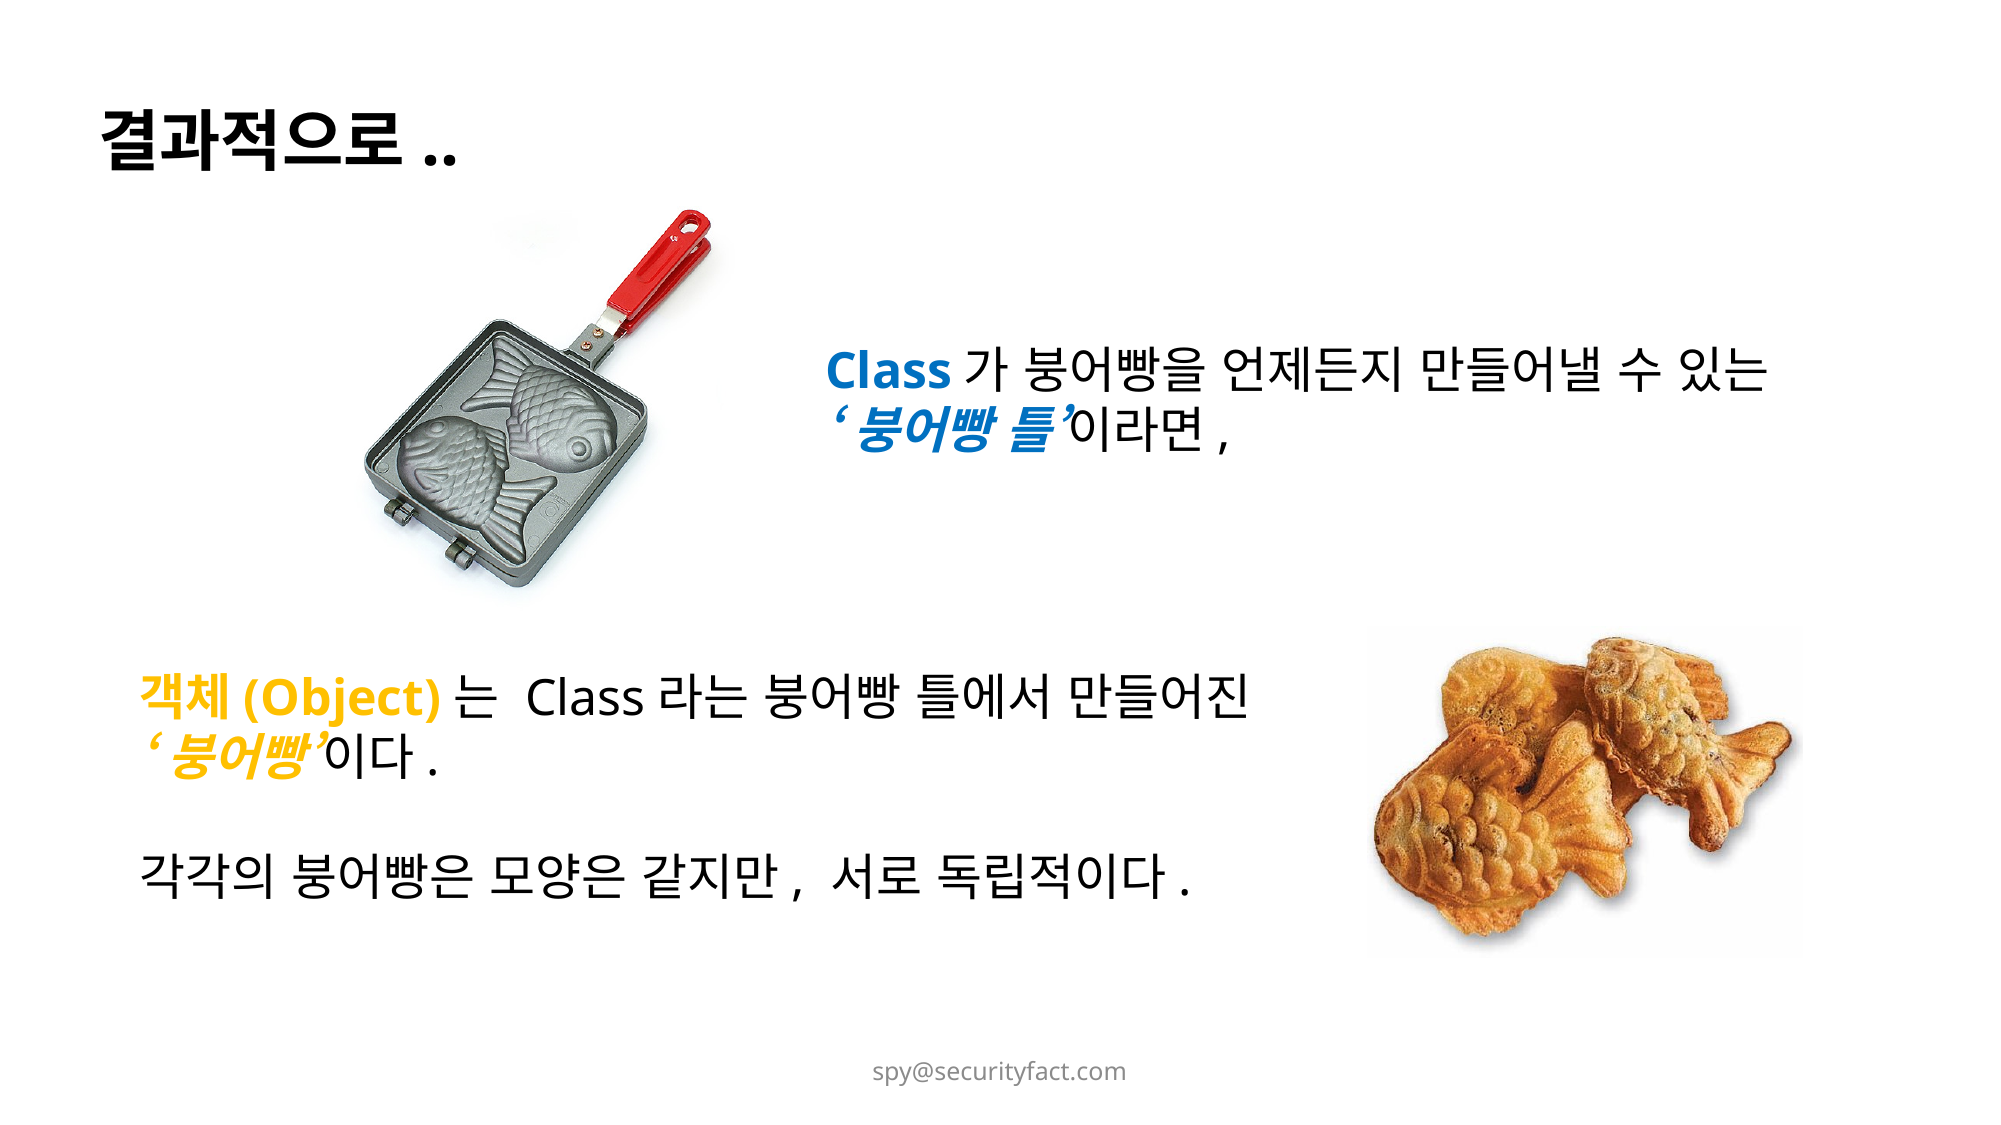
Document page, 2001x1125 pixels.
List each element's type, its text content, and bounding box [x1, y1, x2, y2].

text_box 객체(Object)는 Class라는 붕어빵 틀에서 만들어진 ‘붕어빵’이다. 각각의 붕어빵은 모양은 같지만, 서로 독립적이다. [124, 658, 1292, 913]
text_box 결과적으로.. [83, 91, 811, 187]
footer spy@securityfact.com [662, 1042, 1338, 1103]
picture [1367, 626, 1803, 958]
picture [331, 187, 755, 611]
text_box Class가 붕어빵을 언제든지 만들어낼 수 있는 ‘붕어빵 틀’이라면, [810, 330, 1925, 466]
